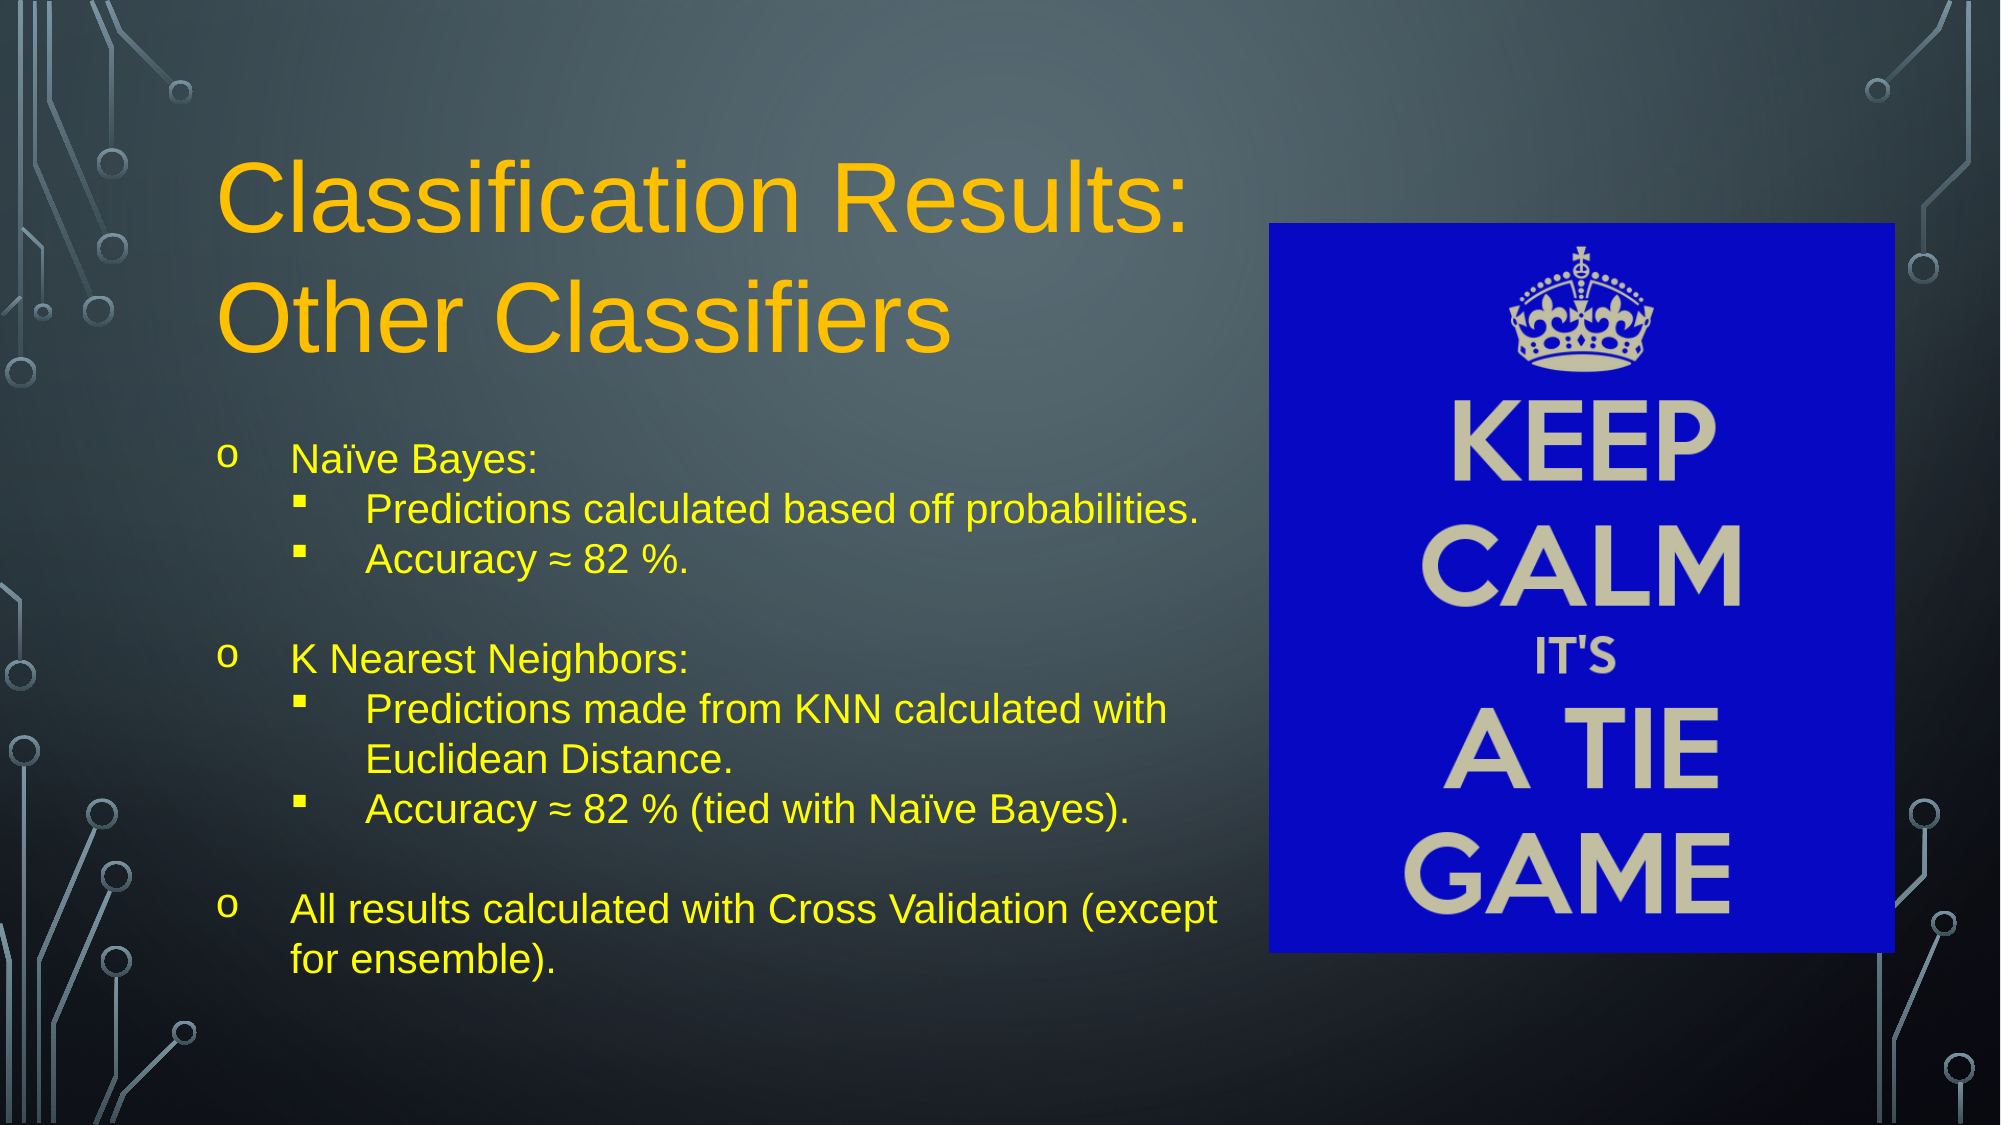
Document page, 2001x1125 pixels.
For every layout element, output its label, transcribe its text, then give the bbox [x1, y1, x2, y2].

text_box Naïve Bayes: Predictions calculated based off probabilities. Accuracy ≈ 82 %. K Nearest Neighbors: Predictions made from KNN calculated with Euclidean Distance. Accuracy ≈ 82 % (tied with Naïve Bayes). All results calculated with Cross Validation (except for ensemble). [200, 424, 1270, 990]
picture [1269, 223, 1895, 953]
text_box Classification Results: Other Classifiers [200, 125, 1405, 381]
